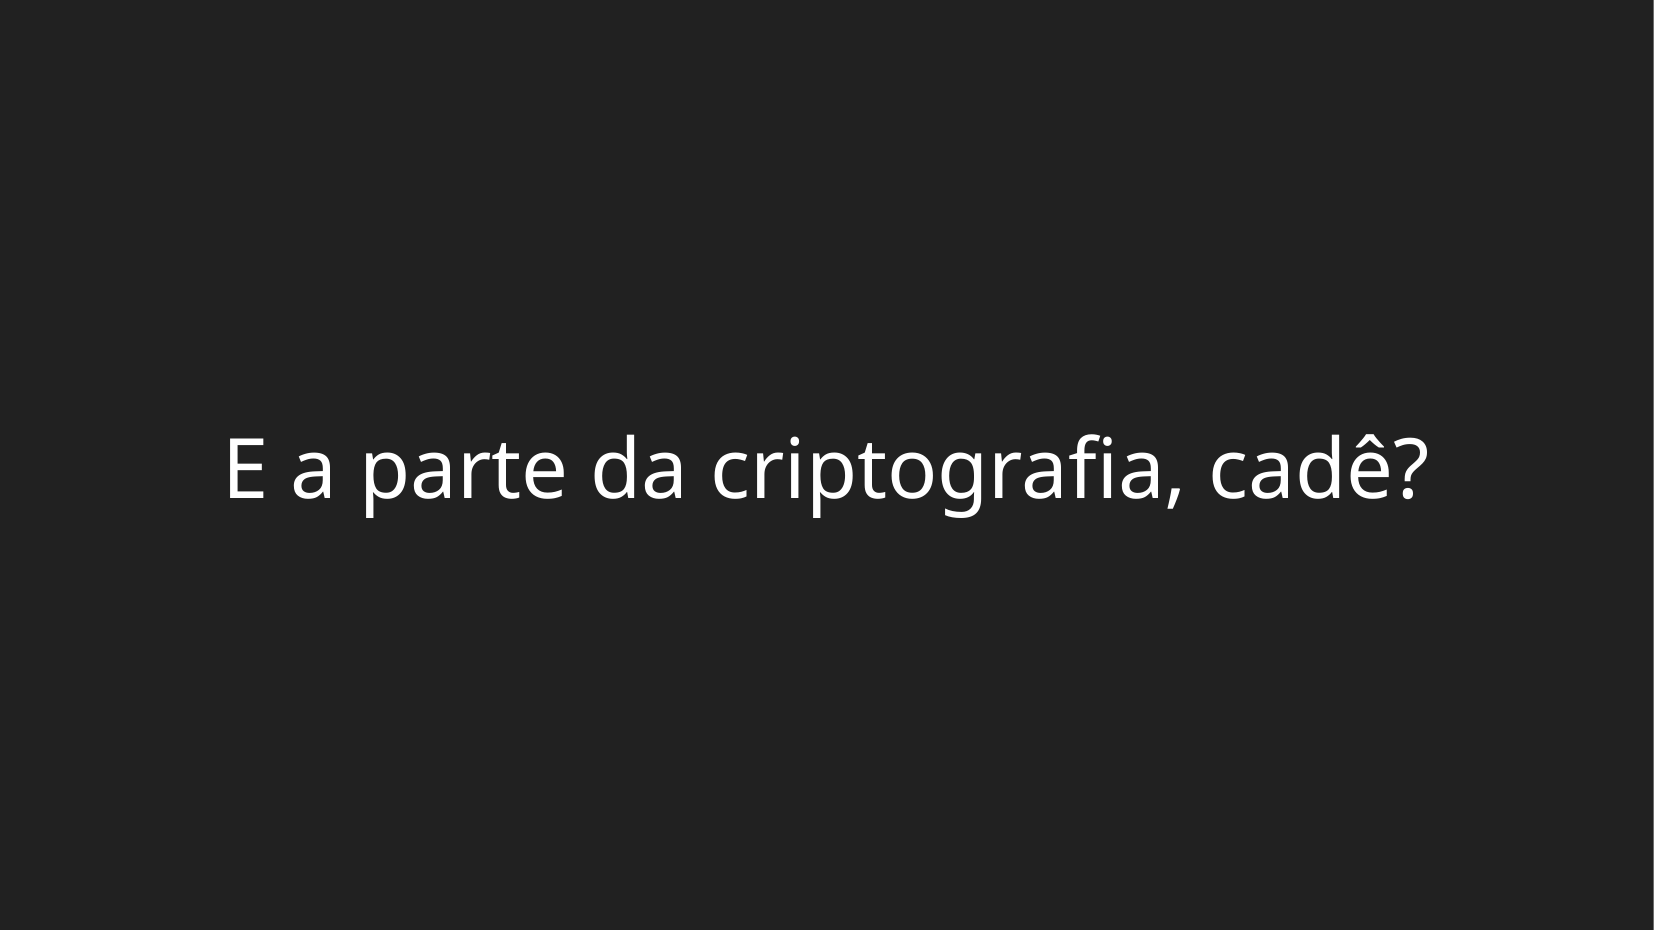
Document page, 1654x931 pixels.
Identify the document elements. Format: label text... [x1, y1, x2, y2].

title E a parte da criptografia, cadê? [56, 388, 1598, 542]
